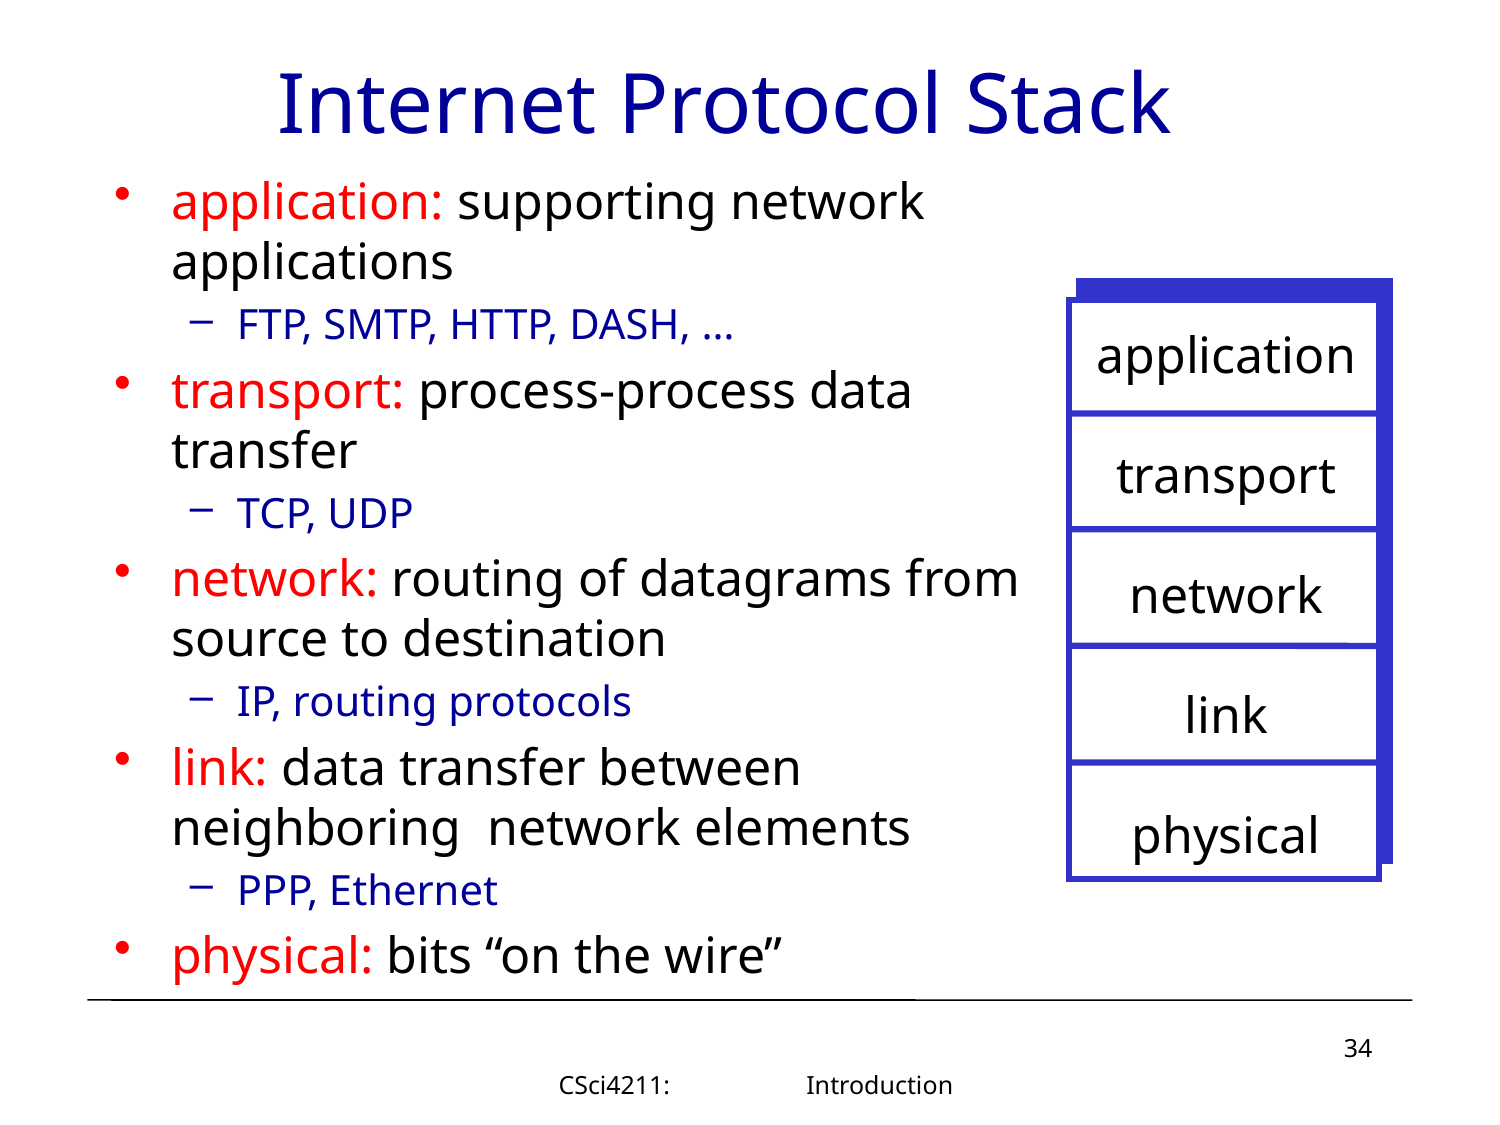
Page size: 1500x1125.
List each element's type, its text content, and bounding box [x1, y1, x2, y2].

text_box [1079, 281, 1390, 861]
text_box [1067, 299, 1380, 880]
list application: supporting network applications FTP, SMTP, HTTP, DASH, … transport: process-process data transfer TCP, UDP network: routing of datagrams from source to destination IP, routing protocols link: data transfer between neighboring network elements PPP, Ethernet physical: bits “on the wire” [99, 162, 1055, 925]
slide_number 34 [1074, 1024, 1388, 1101]
title Internet Protocol Stack [87, 24, 1363, 175]
text_box CSci4211: Introduction [512, 1062, 1000, 1125]
